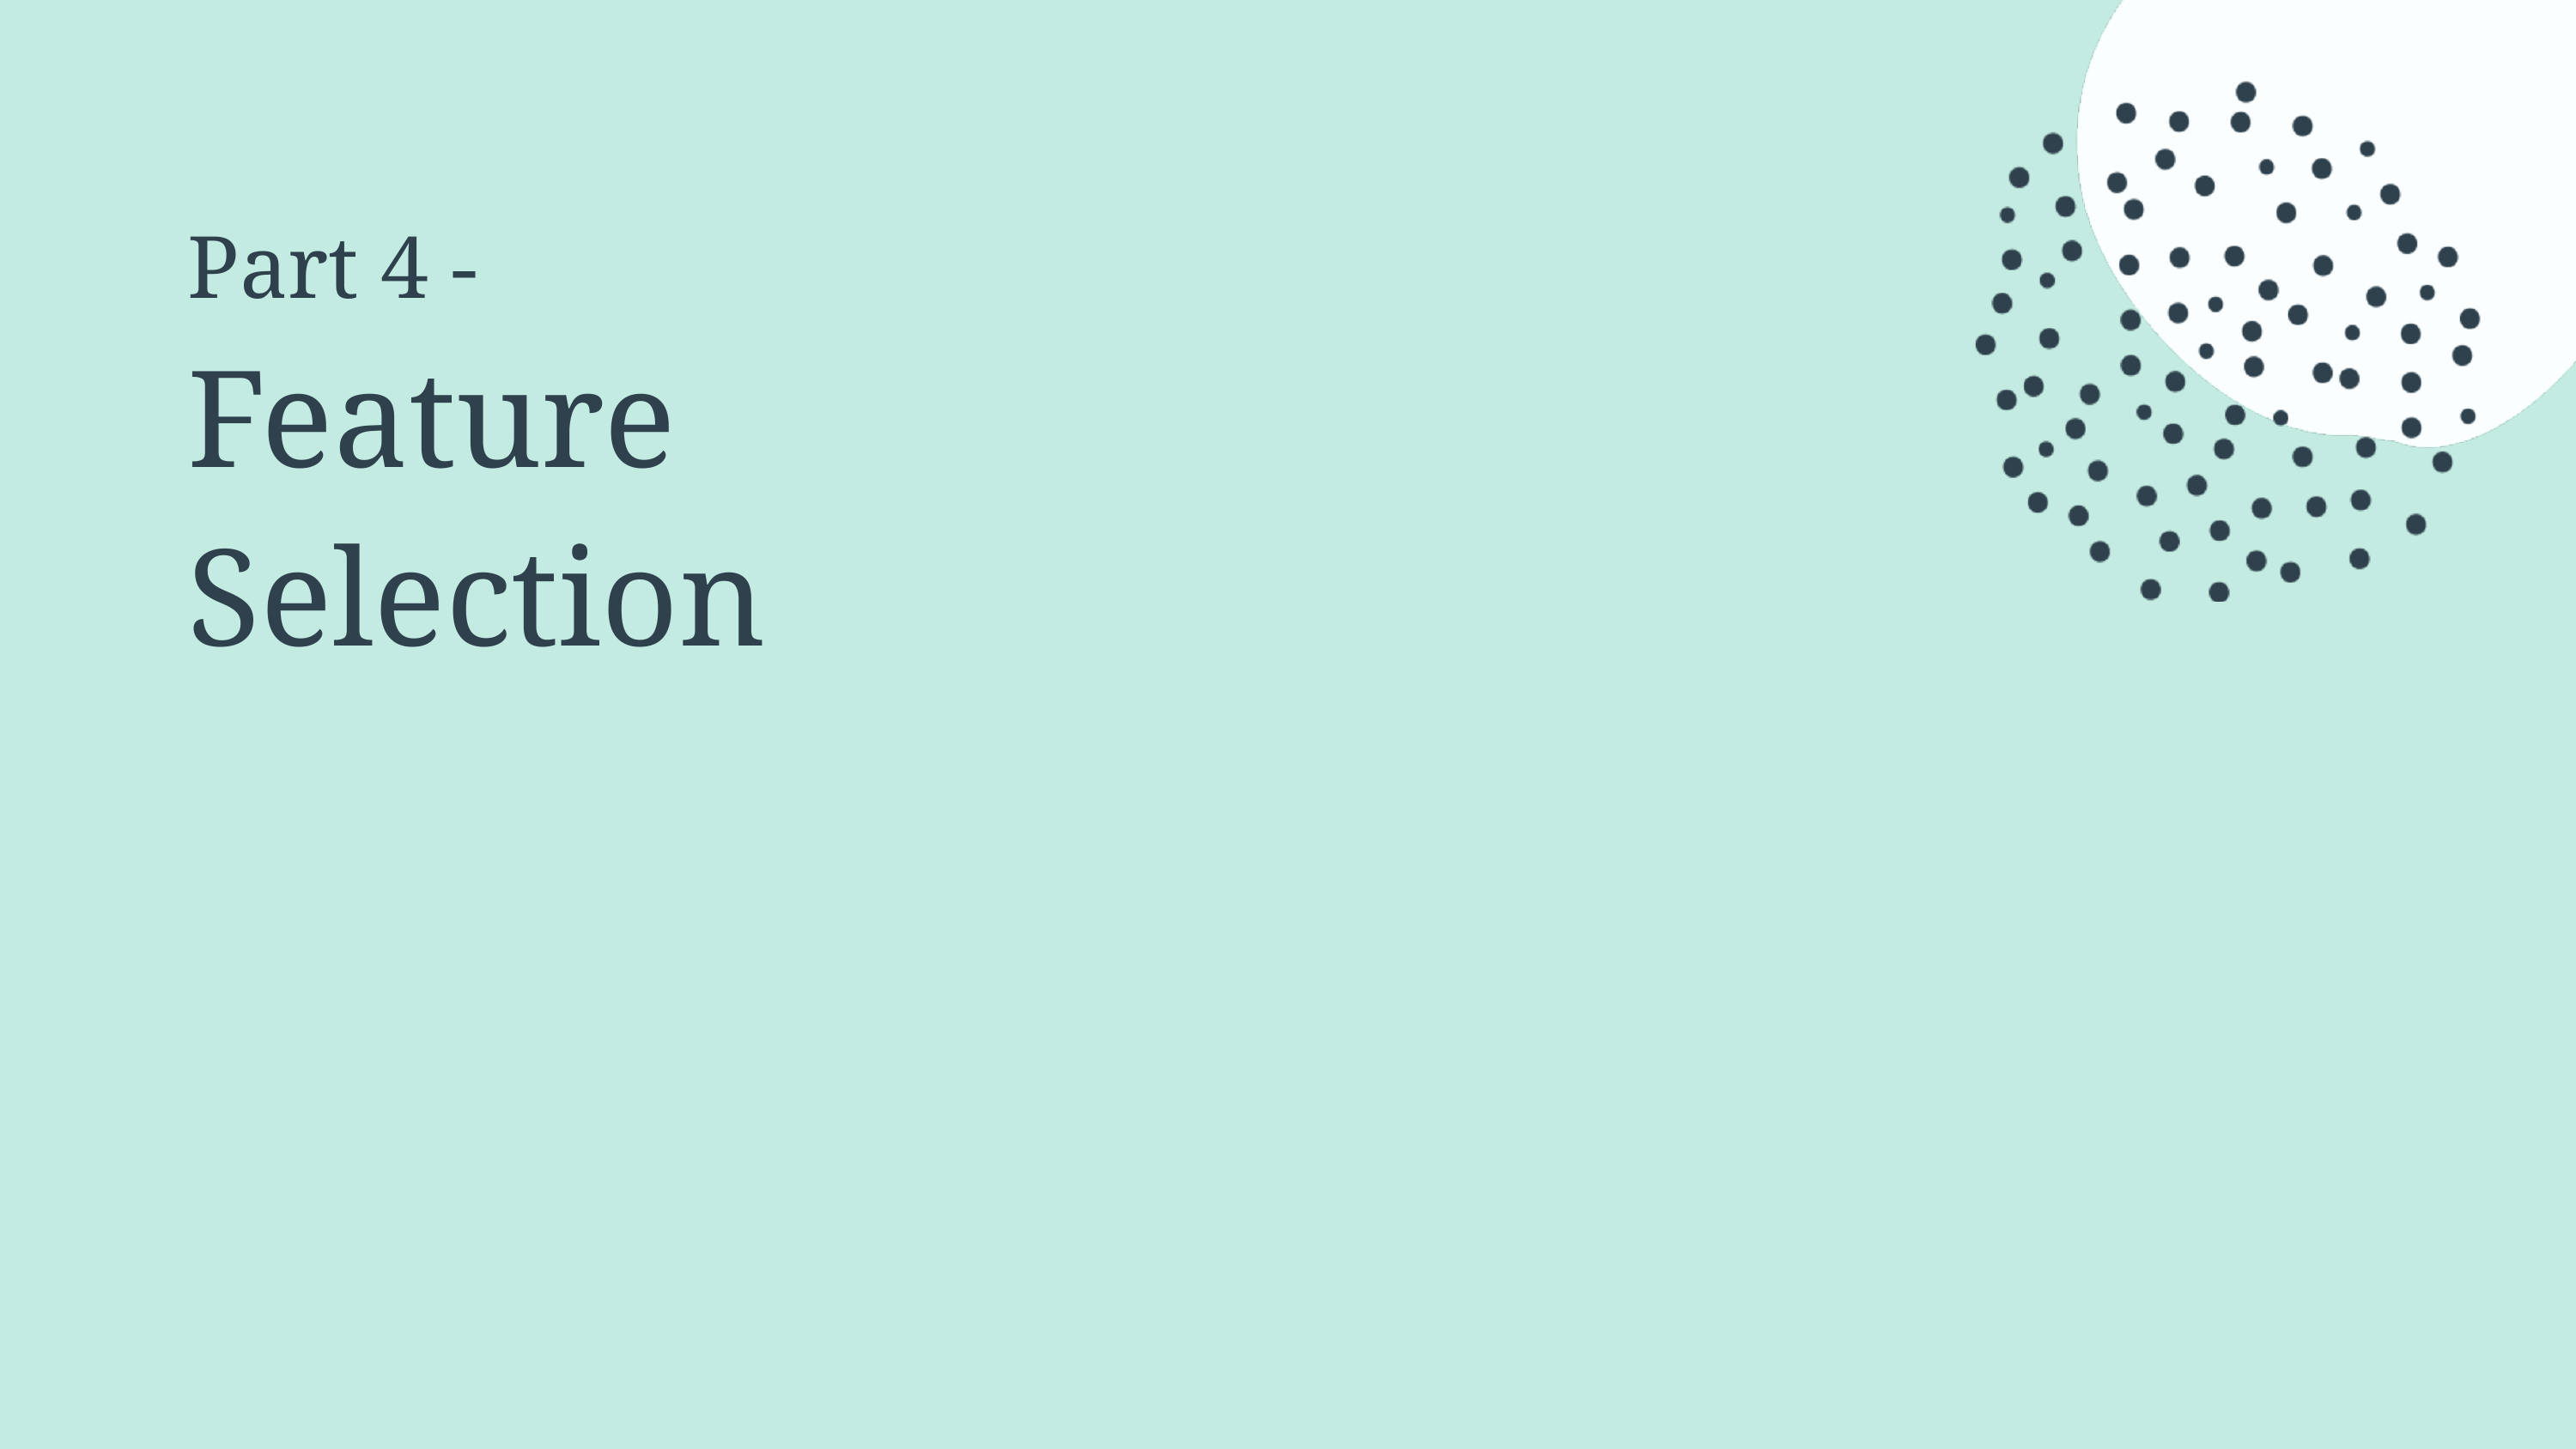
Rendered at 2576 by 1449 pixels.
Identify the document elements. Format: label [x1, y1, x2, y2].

text_box [187, 201, 2291, 1304]
picture [1952, 0, 2576, 602]
